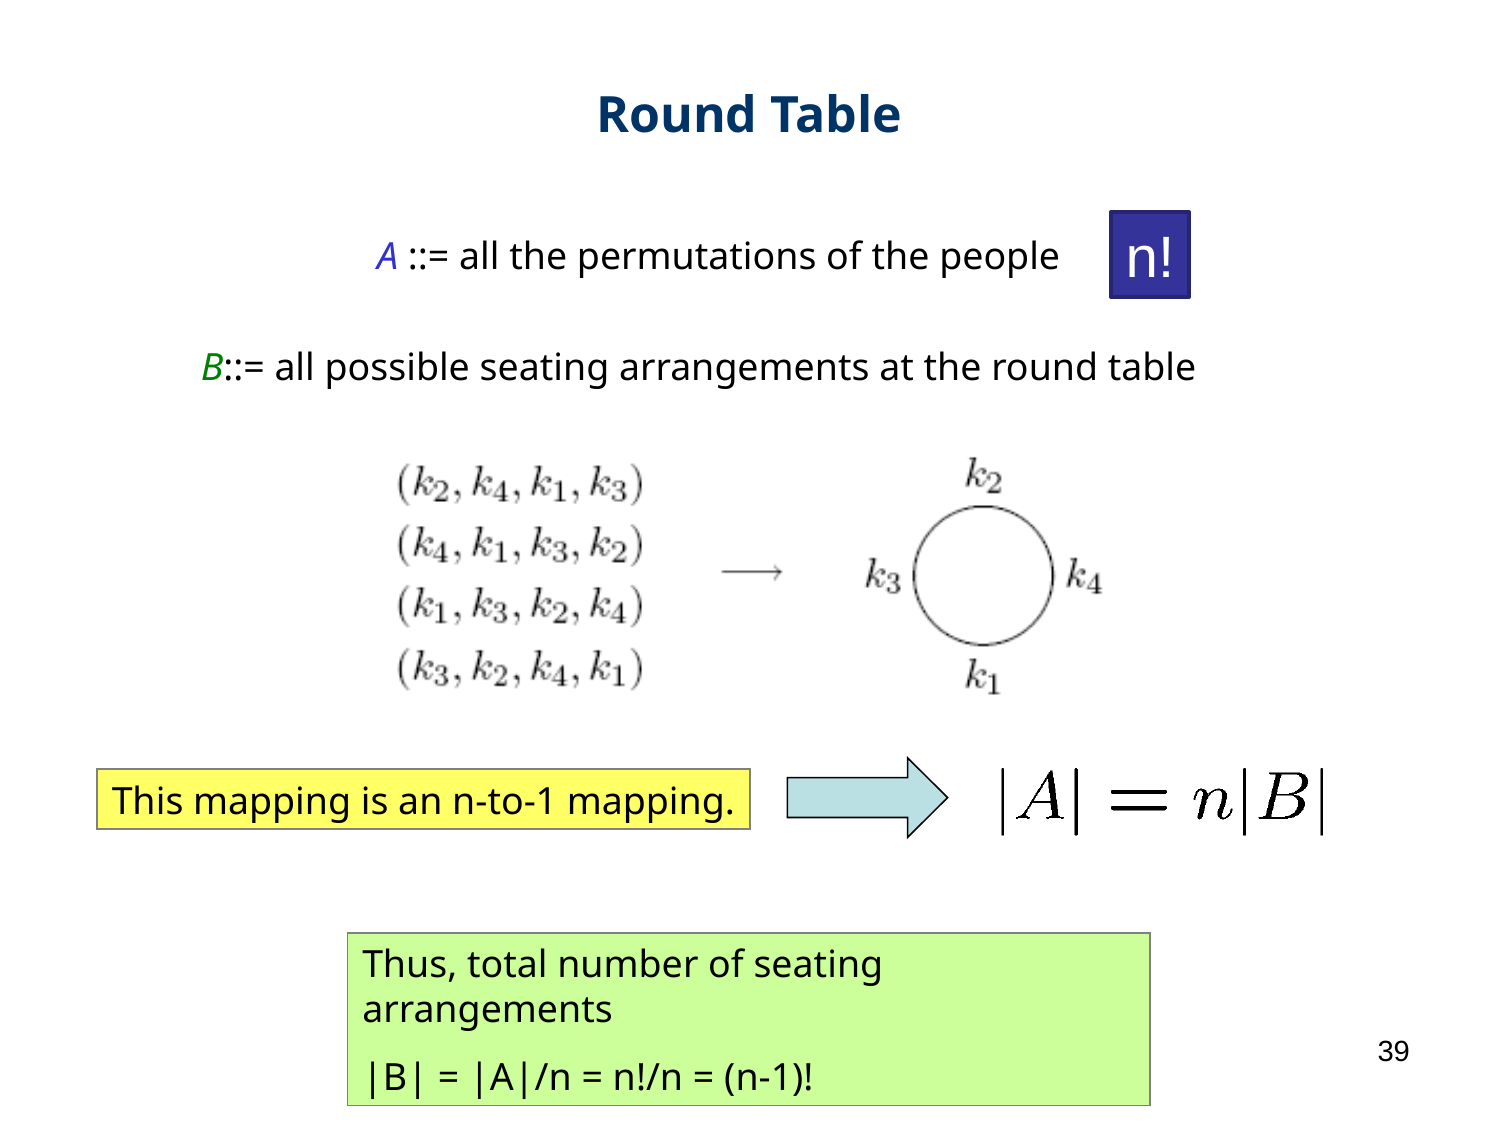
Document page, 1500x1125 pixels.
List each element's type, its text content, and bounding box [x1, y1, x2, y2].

text_box Round Table [581, 74, 918, 150]
text_box This mapping is an n-to-1 mapping. [97, 769, 751, 829]
text_box A ::= all the permutations of the people [362, 224, 1109, 285]
text_box n! [1109, 210, 1191, 299]
text_box Thus, total number of seating arrangements |B| = |A|/n = n!/n = (n-1)! [347, 933, 1150, 1106]
picture [374, 437, 1132, 721]
picture [999, 766, 1326, 838]
text_box [787, 757, 948, 838]
text_box B::= all possible seating arrangements at the round table [176, 335, 1325, 395]
slide_number 39 [1074, 1024, 1426, 1103]
